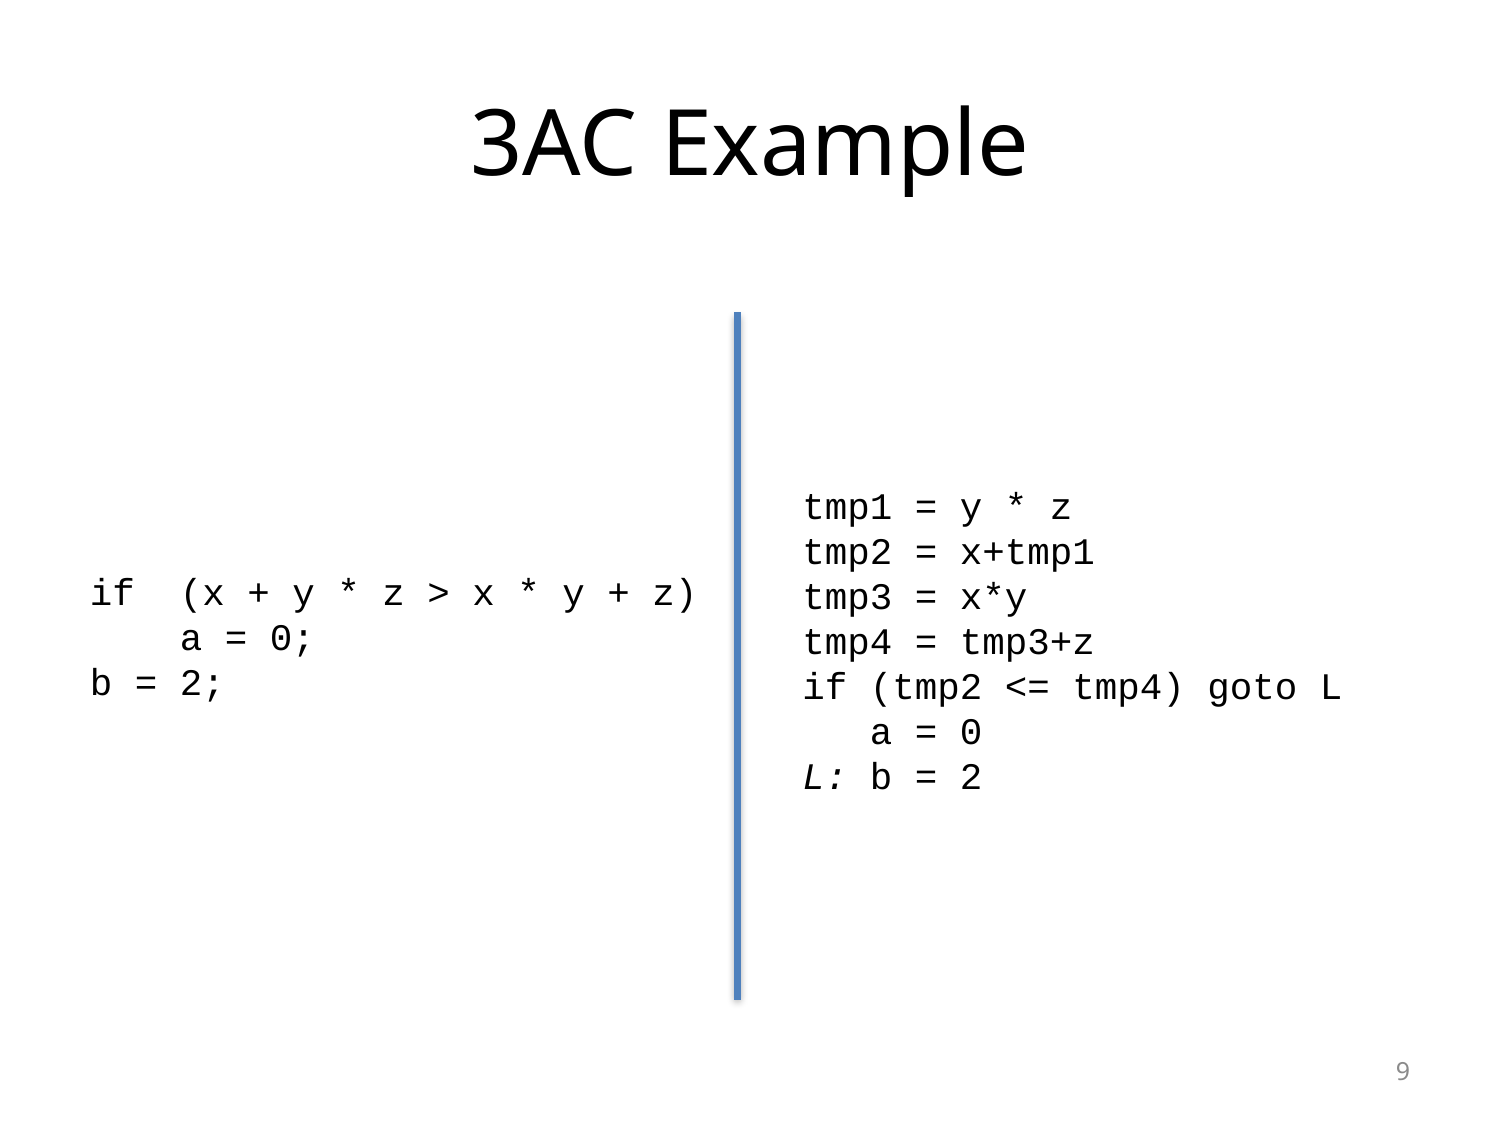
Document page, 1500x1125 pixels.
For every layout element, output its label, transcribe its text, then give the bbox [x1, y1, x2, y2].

text_box if (x + y * z > x * y + z) a = 0; b = 2; [75, 560, 713, 711]
slide_number 9 [1074, 1042, 1425, 1103]
title 3AC Example [75, 45, 1425, 233]
text_box tmp1 = y * z tmp2 = x+tmp1 tmp3 = x*y tmp4 = tmp3+z if (tmp2 <= tmp4) goto L a = 0 L: b = 2 [787, 474, 1475, 805]
